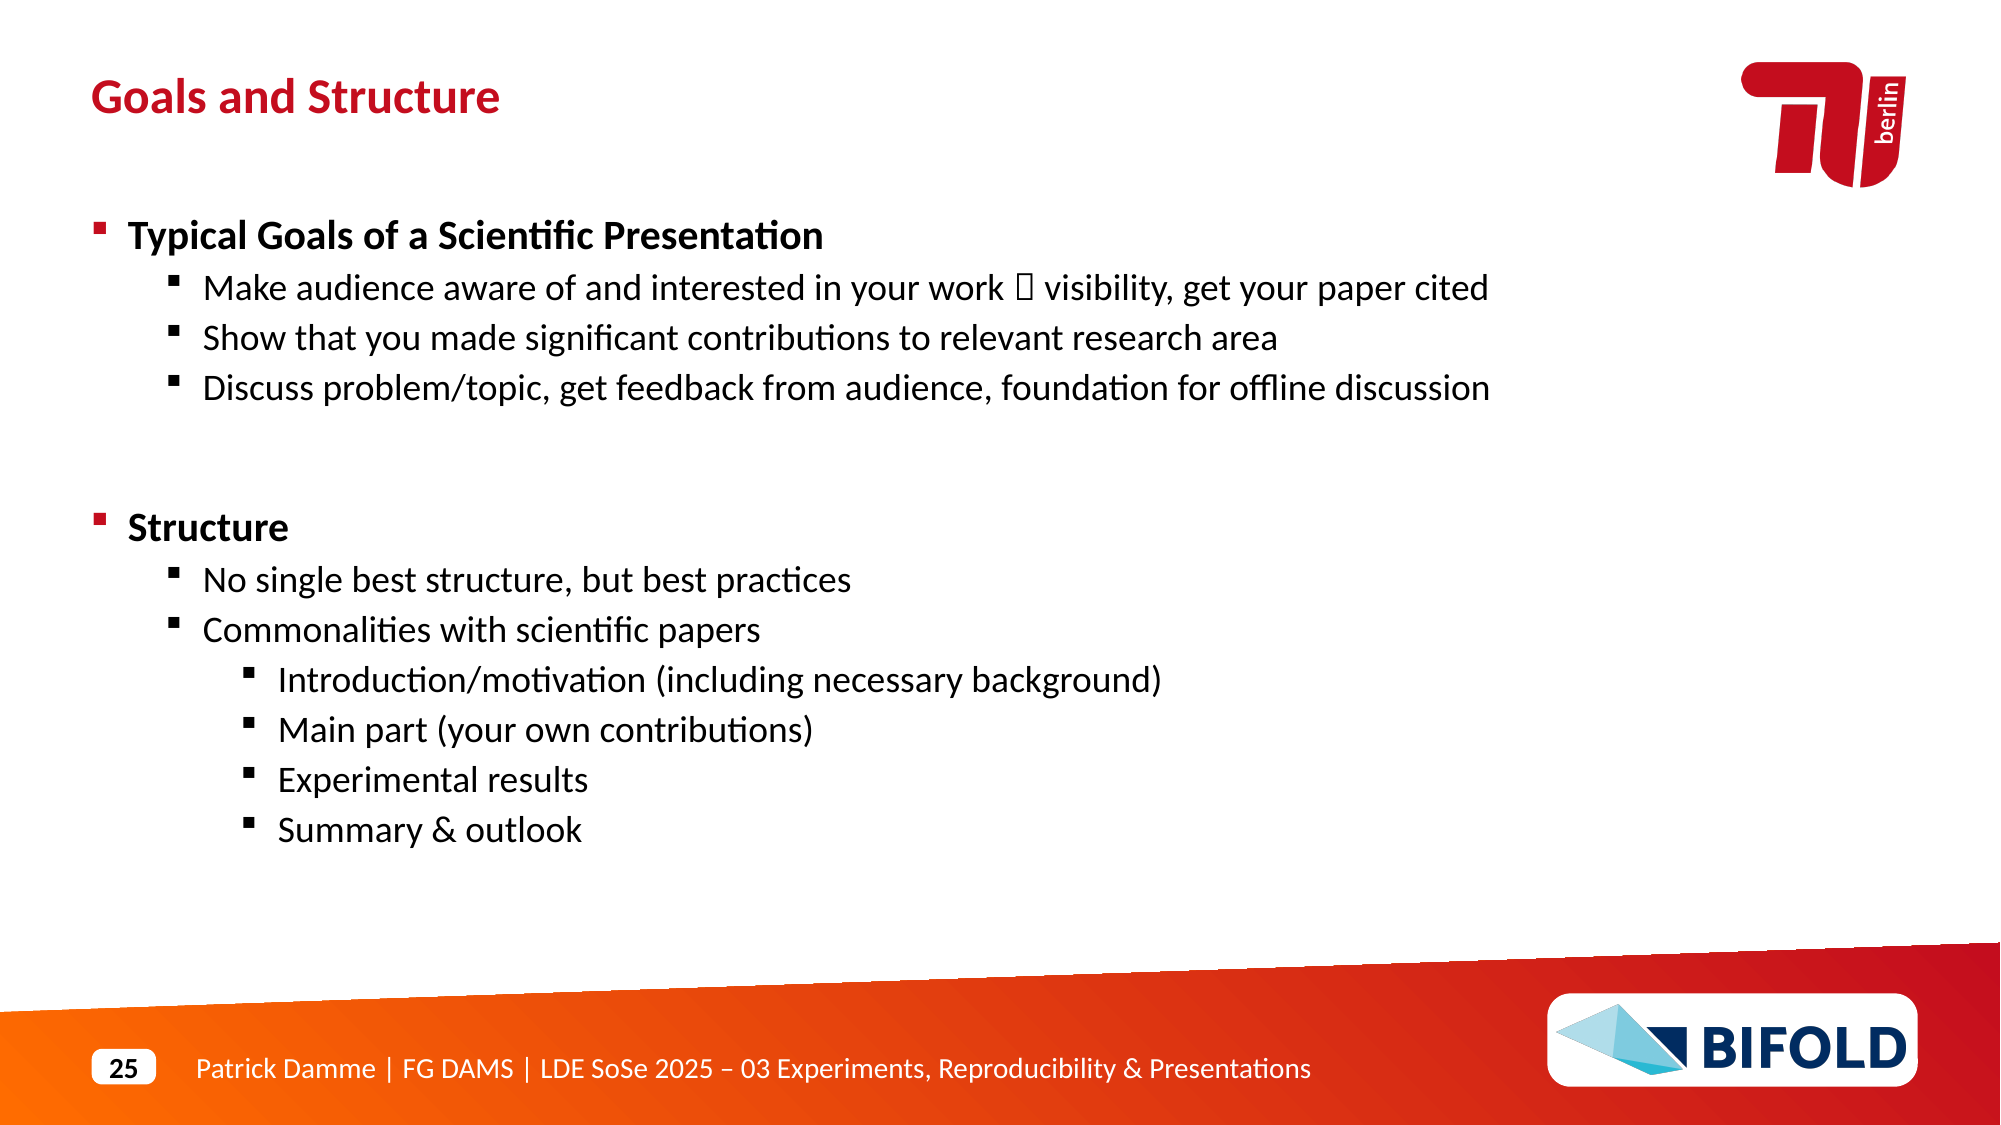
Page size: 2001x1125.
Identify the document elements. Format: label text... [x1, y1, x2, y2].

list Goals and Structure [91, 65, 1455, 183]
picture [1741, 62, 1906, 188]
picture [1556, 1004, 1906, 1075]
list Typical Goals of a Scientific Presentation Make audience aware of and interested in your work  visibility, get your paper cited Show that you made significant contributions to relevant research area Discuss problem/topic, get feedback from audience, foundation for offline discussion Structure No single best structure, but best practices Commonalities with scientific papers Introduction/motivation (including necessary background) Main part (your own contributions) Experimental results Summary & outlook [90, 208, 1908, 948]
